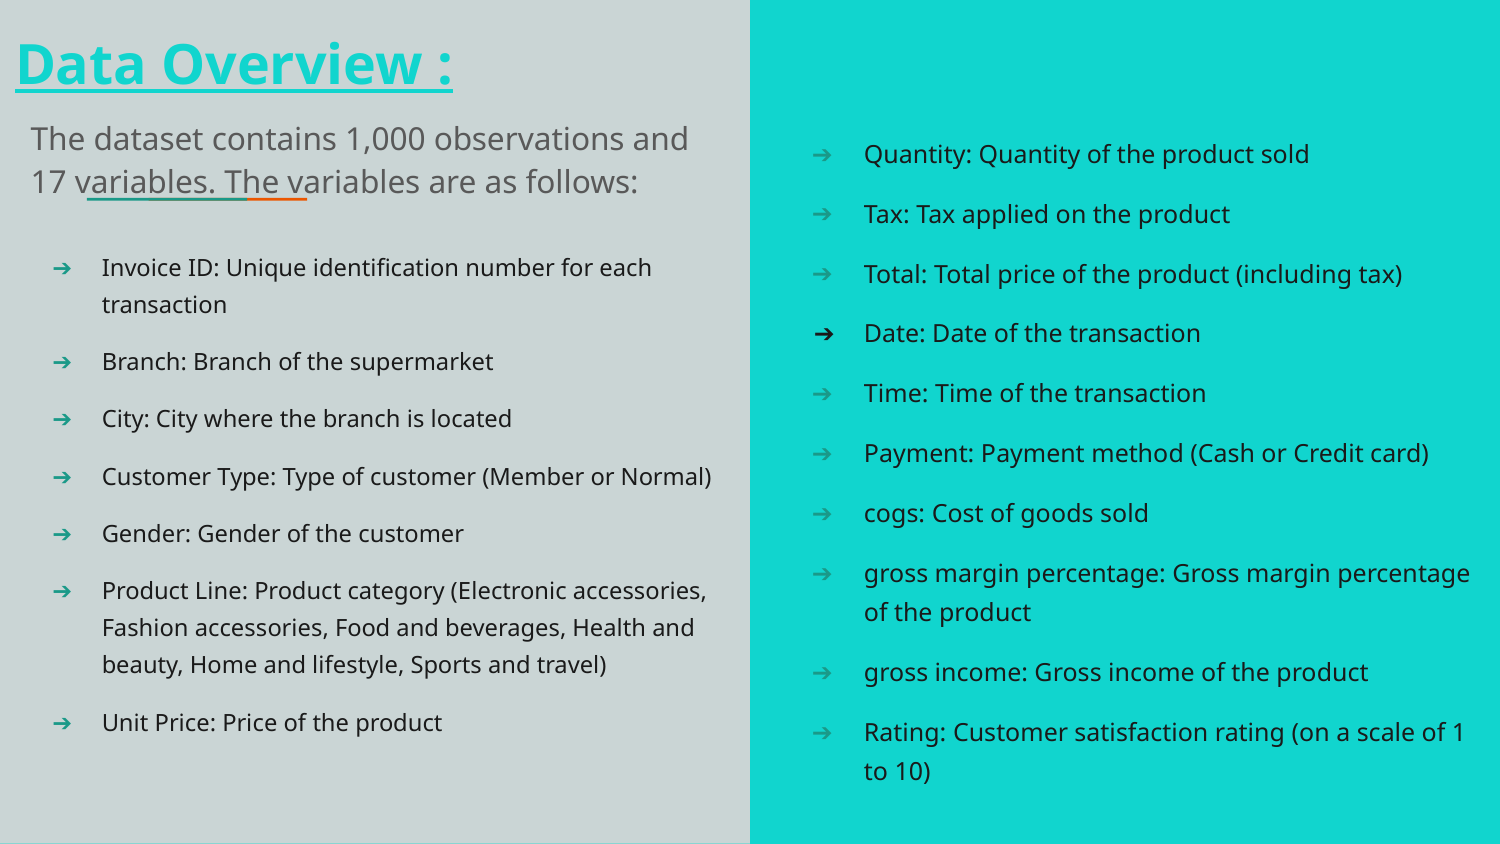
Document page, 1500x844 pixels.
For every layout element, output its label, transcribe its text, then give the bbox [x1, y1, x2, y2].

list Quantity: Quantity of the product sold Tax: Tax applied on the product Total: Total price of the product (including tax) Date: Date of the transaction Time: Time of the transaction Payment: Payment method (Cash or Credit card) cogs: Cost of goods sold gross margin percentage: Gross margin percentage of the product gross income: Gross income of the product Rating: Customer satisfaction rating (on a scale of 1 to 10) [773, 116, 1500, 844]
title Data Overview : [0, 10, 545, 117]
subtitle The dataset contains 1,000 observations and 17 variables. The variables are as follows: Invoice ID: Unique identification number for each transaction Branch: Branch of the supermarket City: City where the branch is located Customer Type: Type of customer (Member or Normal) Gender: Gender of the customer Product Line: Product category (Electronic accessories, Fashion accessories, Food and beverages, Health and beauty, Home and lifestyle, Sports and travel) Unit Price: Price of the product [15, 101, 742, 844]
